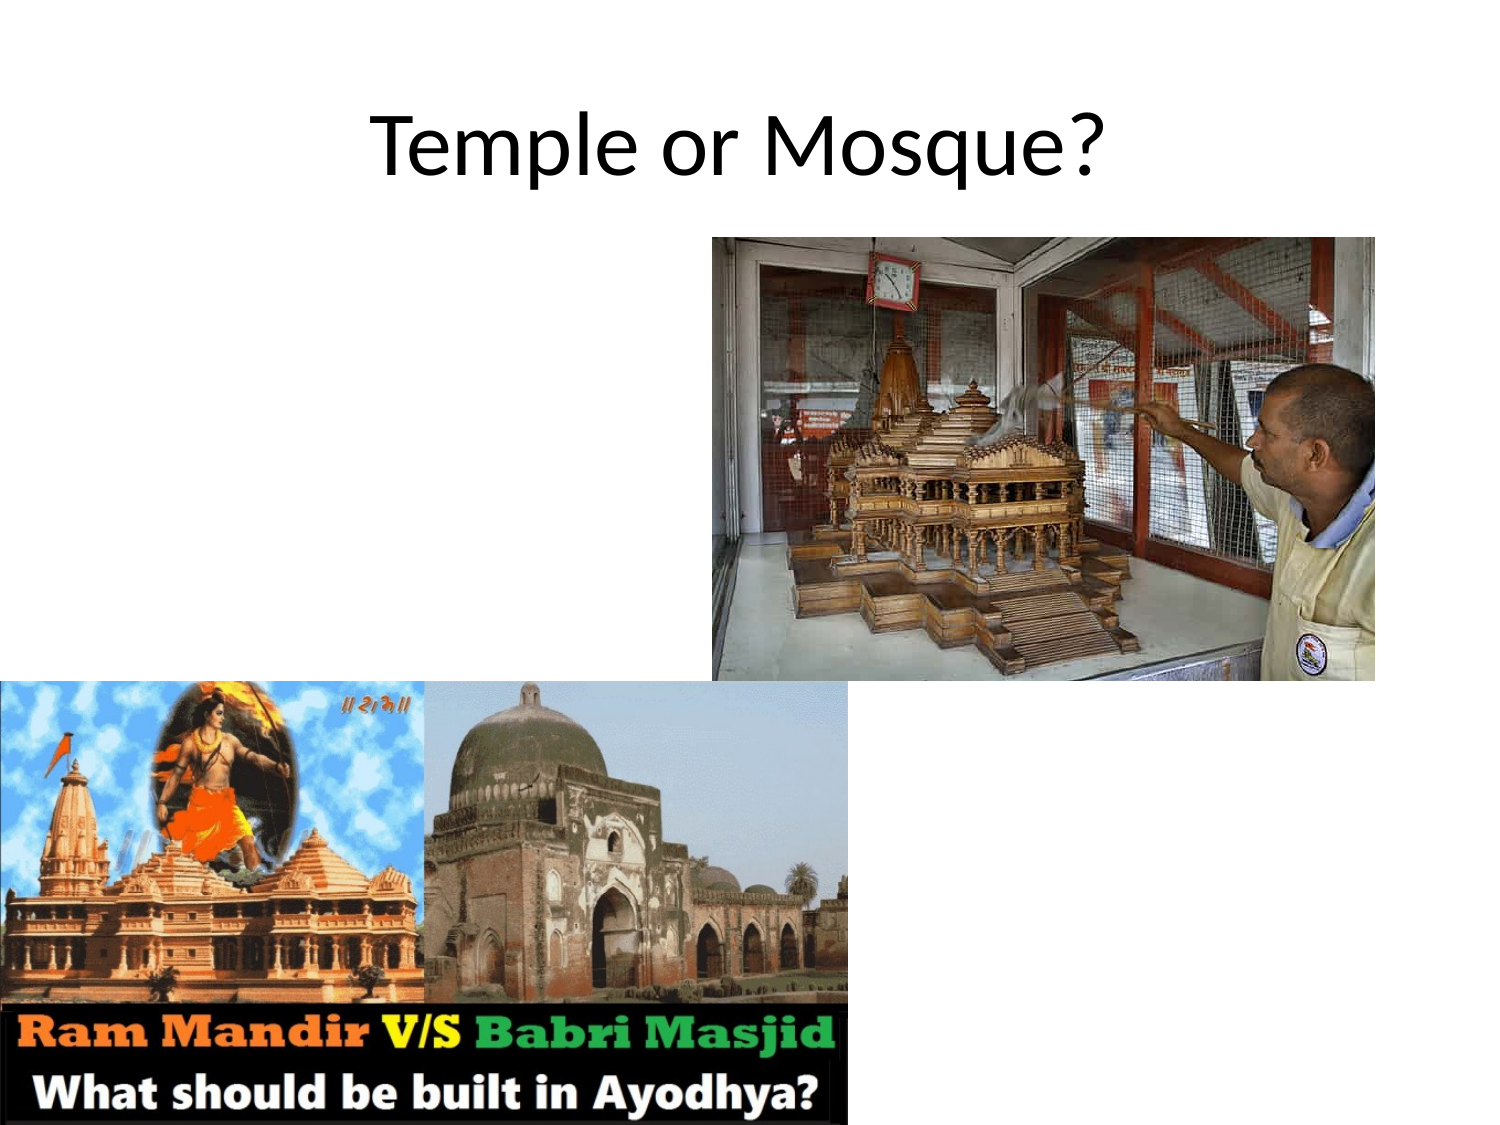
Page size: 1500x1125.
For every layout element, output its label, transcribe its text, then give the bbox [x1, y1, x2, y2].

title Temple or Mosque? [75, 45, 1425, 233]
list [0, 680, 849, 1125]
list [712, 237, 1376, 681]
